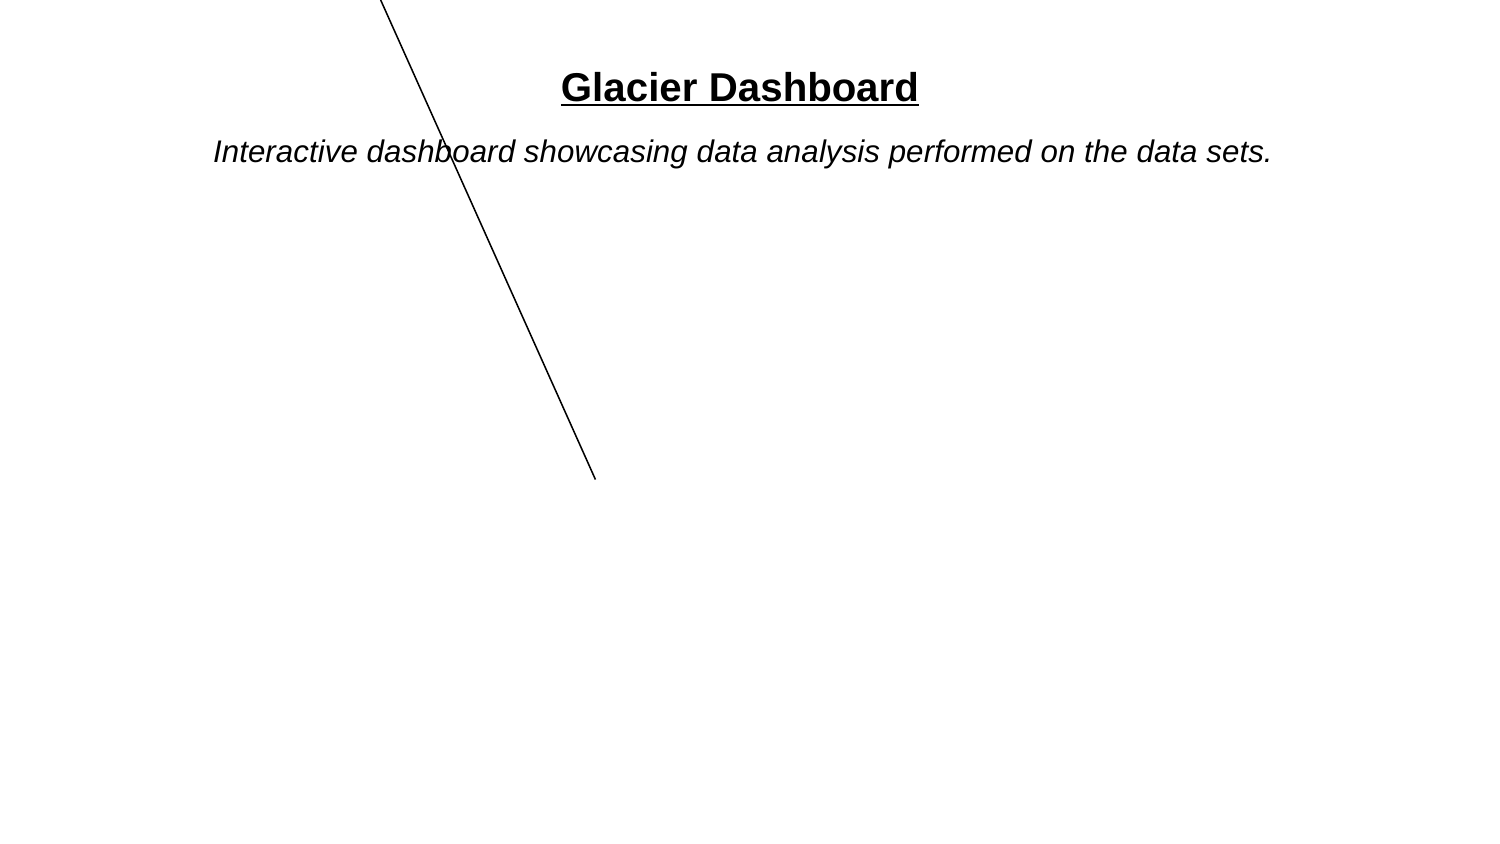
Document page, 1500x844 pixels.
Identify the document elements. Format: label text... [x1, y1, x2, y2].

text_box Interactive dashboard showcasing data analysis performed on the data sets. [198, 116, 1302, 199]
title Glacier Dashboard [549, 50, 951, 116]
text_box [48, 186, 595, 795]
